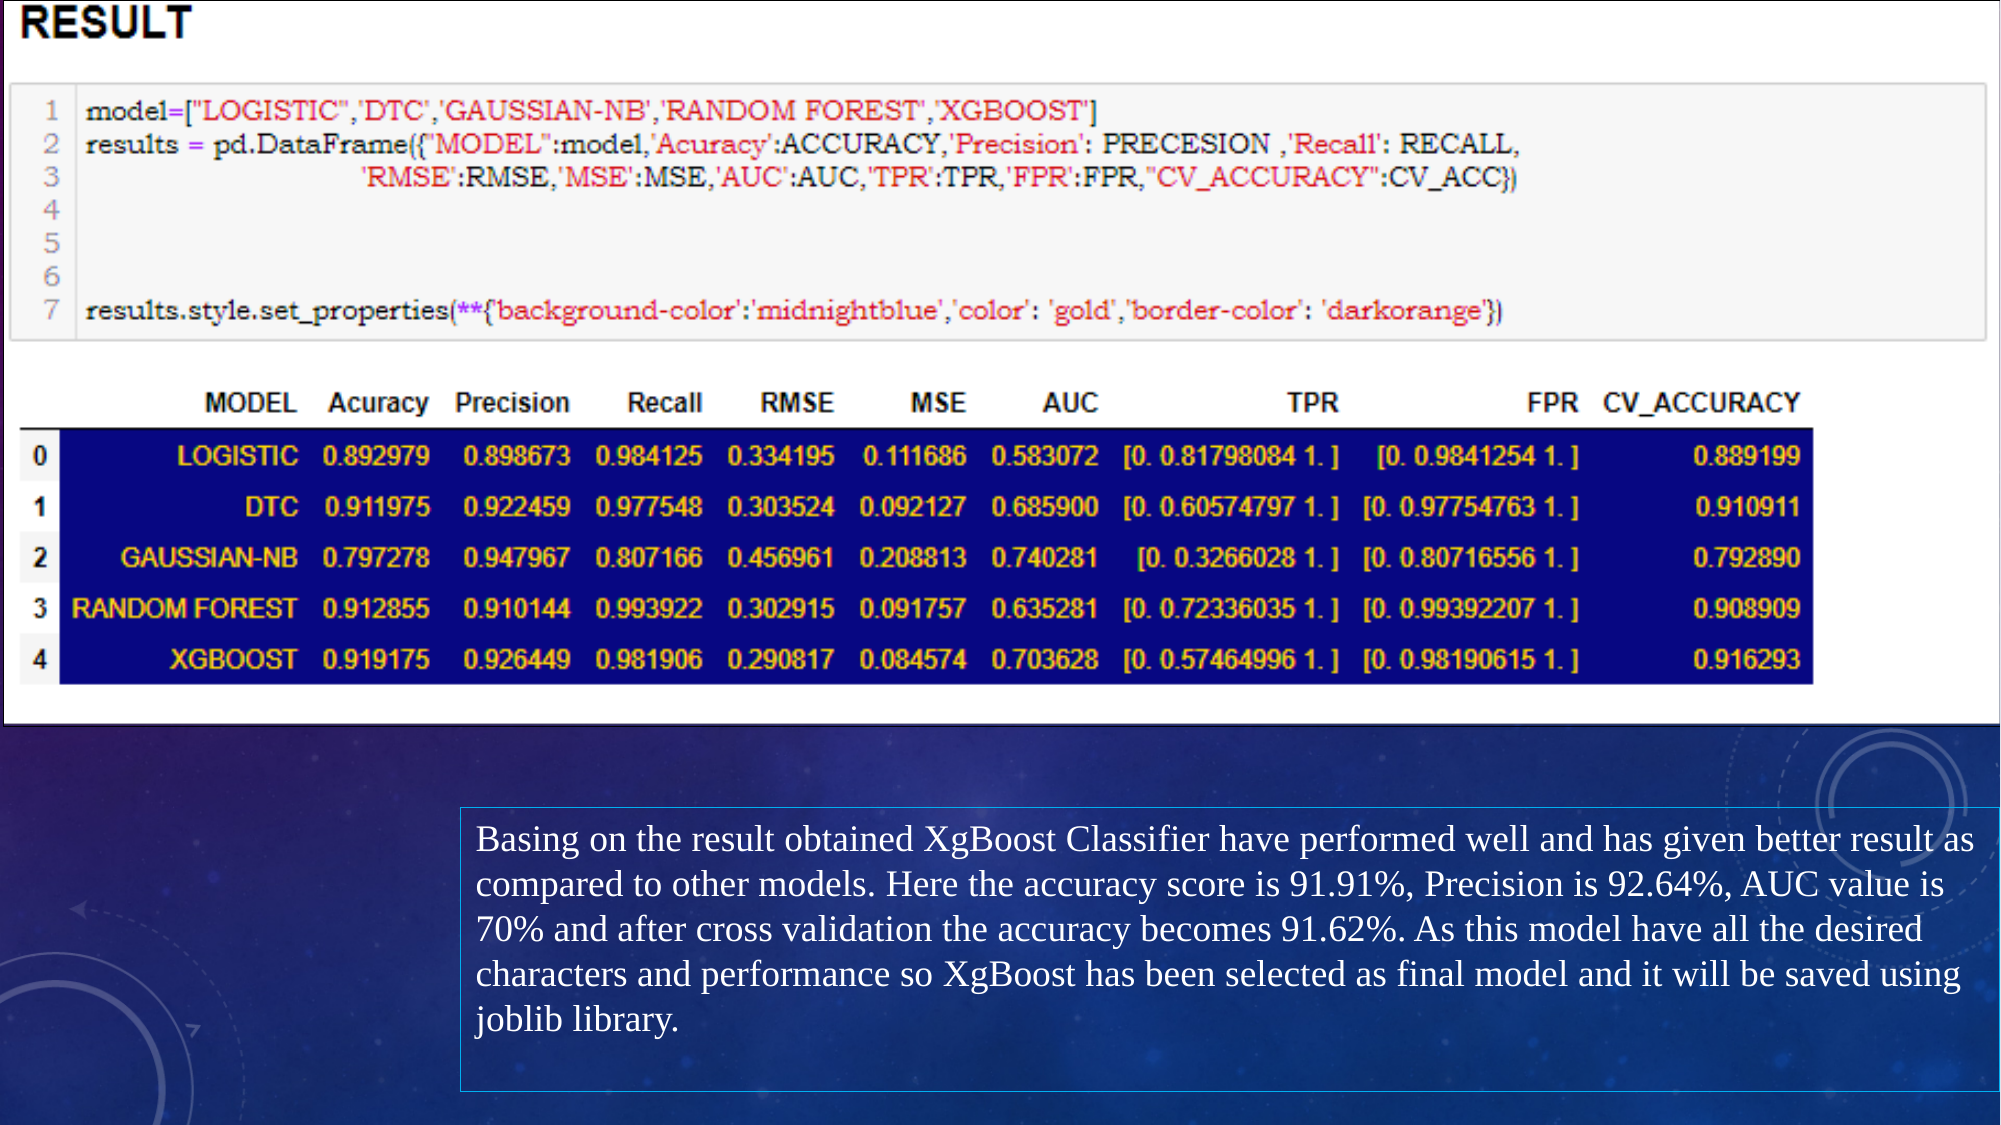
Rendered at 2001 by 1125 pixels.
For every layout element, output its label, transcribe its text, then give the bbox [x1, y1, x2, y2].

picture [0, 0, 2001, 1125]
text_box Basing on the result obtained XgBoost Classifier have performed well and has given better result as compared to other models. Here the accuracy score is 91.91%, Precision is 92.64%, AUC value is 70% and after cross validation the accuracy becomes 91.62%. As this model have all the desired characters and performance so XgBoost has been selected as final model and it will be saved using joblib library. [460, 807, 2000, 1092]
